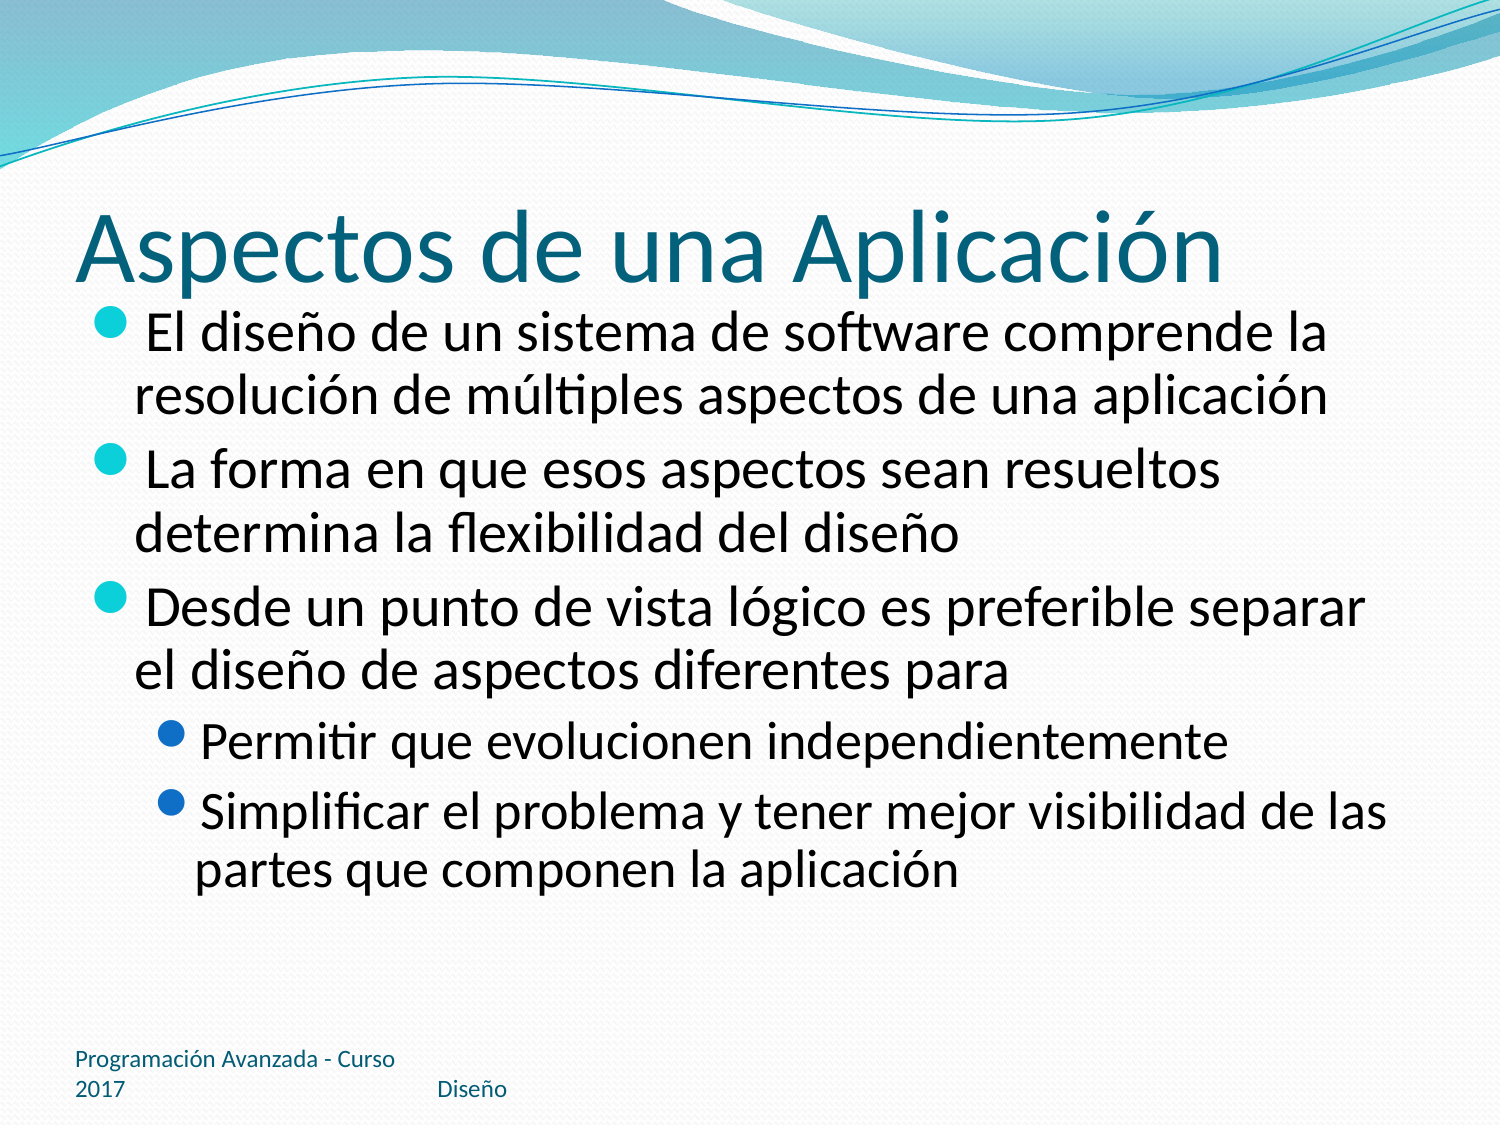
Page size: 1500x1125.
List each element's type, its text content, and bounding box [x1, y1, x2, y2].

slide_number Programación Avanzada - Curso 2017 [75, 1042, 425, 1103]
footer Diseño [437, 1042, 988, 1103]
list El diseño de un sistema de software comprende la resolución de múltiples aspectos de una aplicación La forma en que esos aspectos sean resueltos determina la flexibilidad del diseño Desde un punto de vista lógico es preferible separar el diseño de aspectos diferentes para Permitir que evolucionen independientemente Simplificar el problema y tener mejor visibilidad de las partes que componen la aplicación [75, 293, 1424, 1071]
title Aspectos de una Aplicación [75, 115, 1425, 303]
